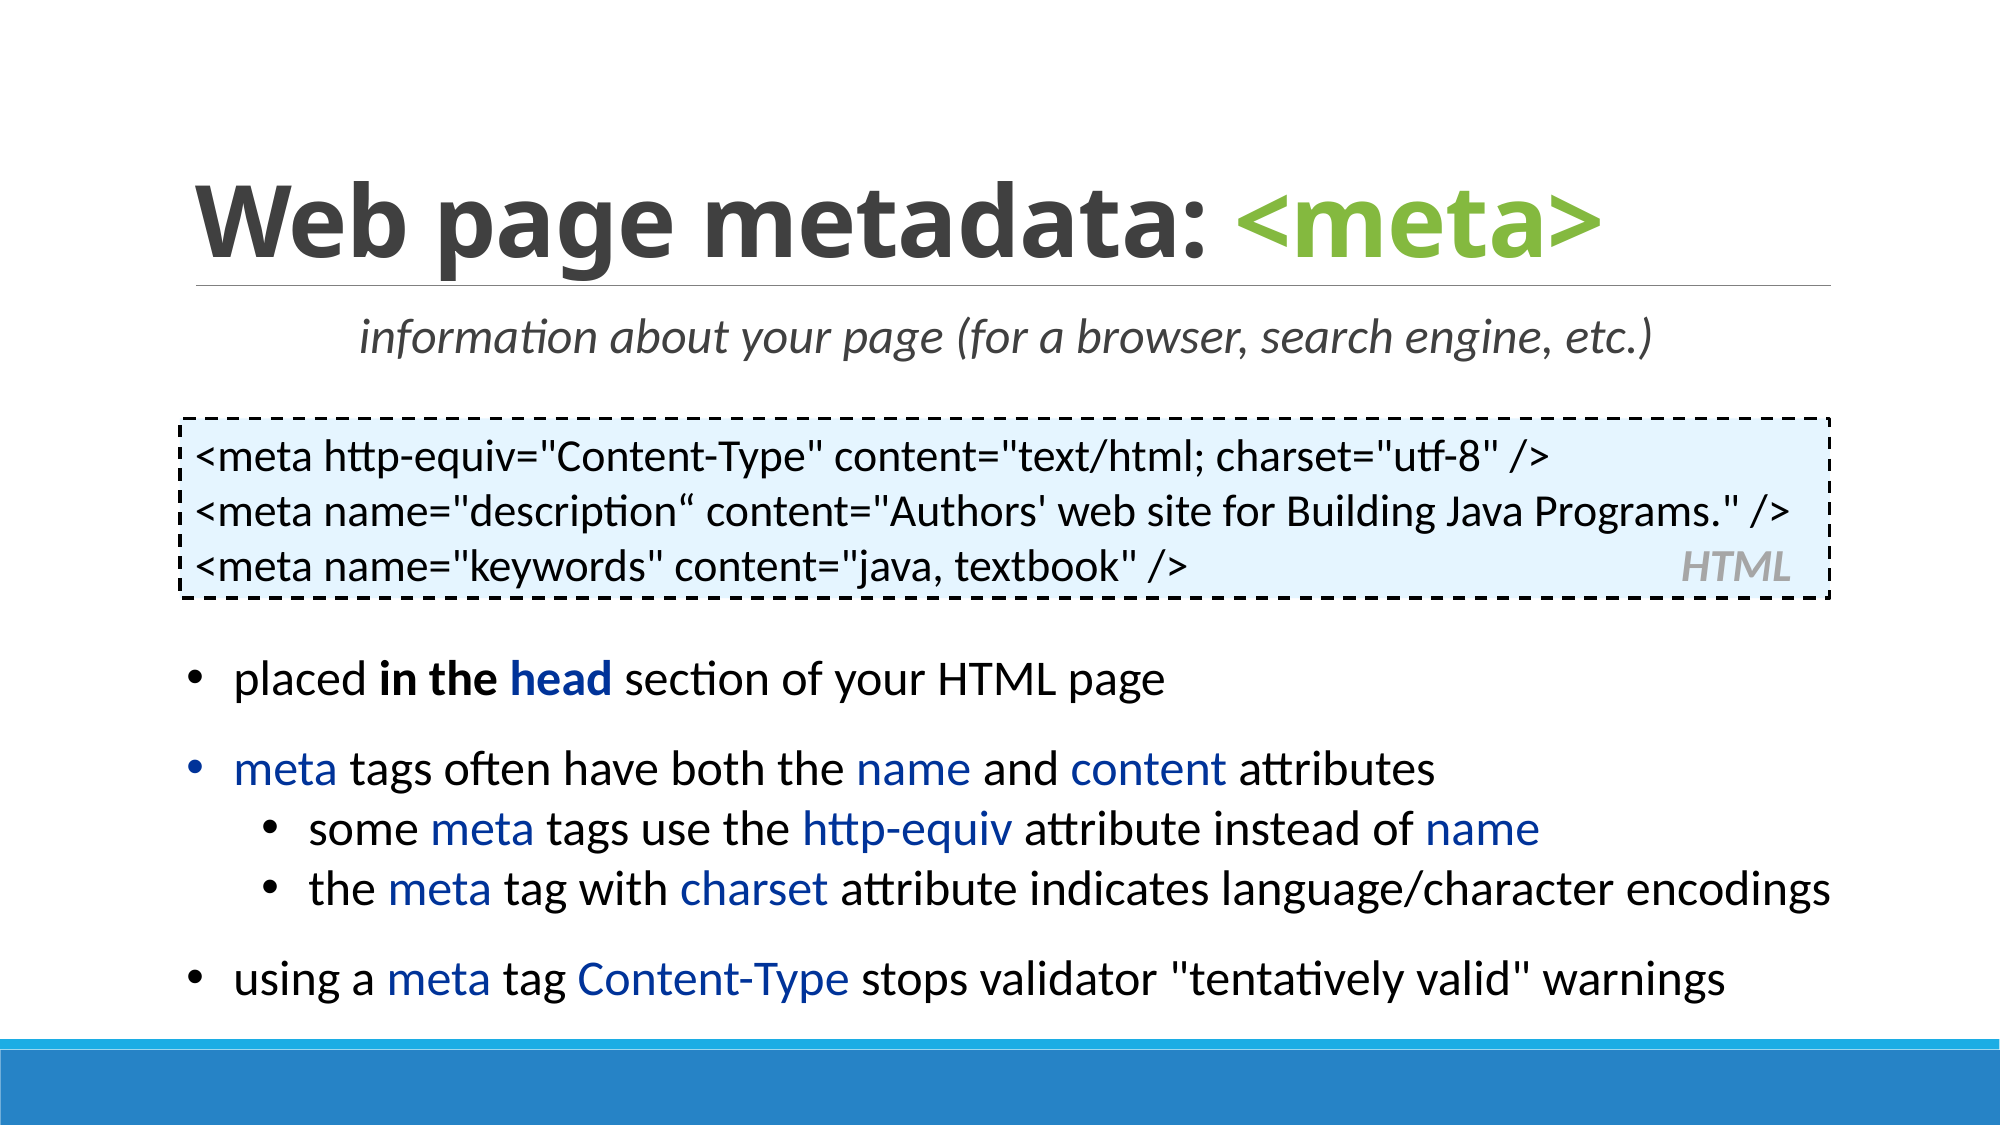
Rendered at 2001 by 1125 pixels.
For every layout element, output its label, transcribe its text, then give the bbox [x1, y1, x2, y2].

list information about your page (for a browser, search engine, etc.) [180, 302, 1830, 384]
title Web page metadata: <meta> [180, 47, 1830, 285]
text_box placed in the head section of your HTML page meta tags often have both the name and content attributes some meta tags use the http-equiv attribute instead of name the meta tag with charset attribute indicates language/character encodings using a meta tag Content-Type stops validator "tentatively valid" warnings [171, 608, 1961, 1014]
text_box <meta http-equiv="Content-Type" content="text/html; charset="utf-8" /> <meta name="description“ content="Authors' web site for Building Java Programs." /> <meta name="keywords" content="java, textbook" /> HTML [179, 418, 1830, 599]
